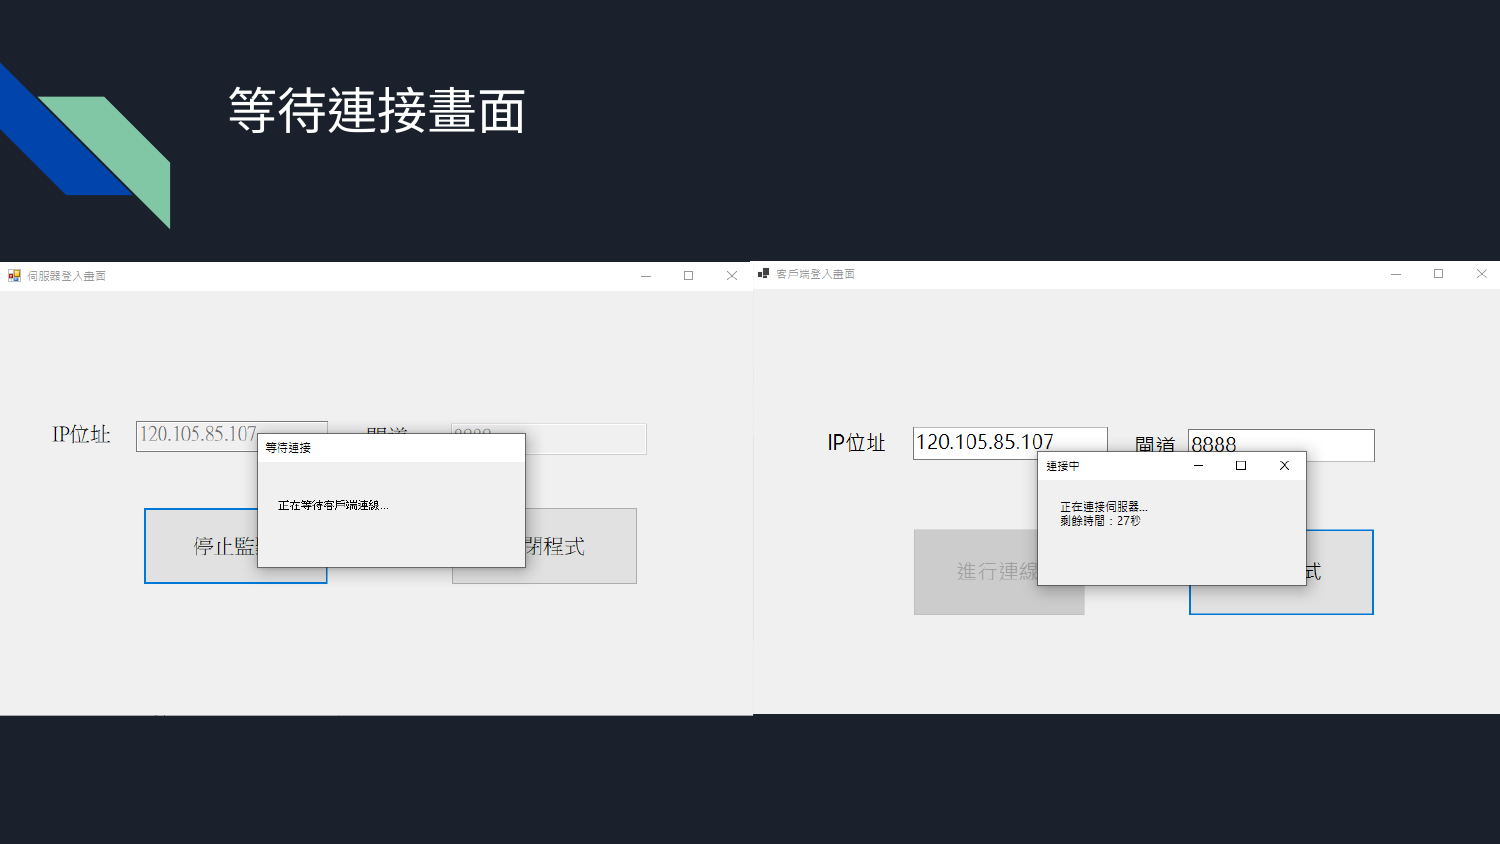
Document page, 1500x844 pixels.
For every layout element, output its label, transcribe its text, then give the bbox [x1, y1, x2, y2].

title 等待連接畫面 [212, 64, 1368, 215]
picture [0, 260, 1500, 716]
